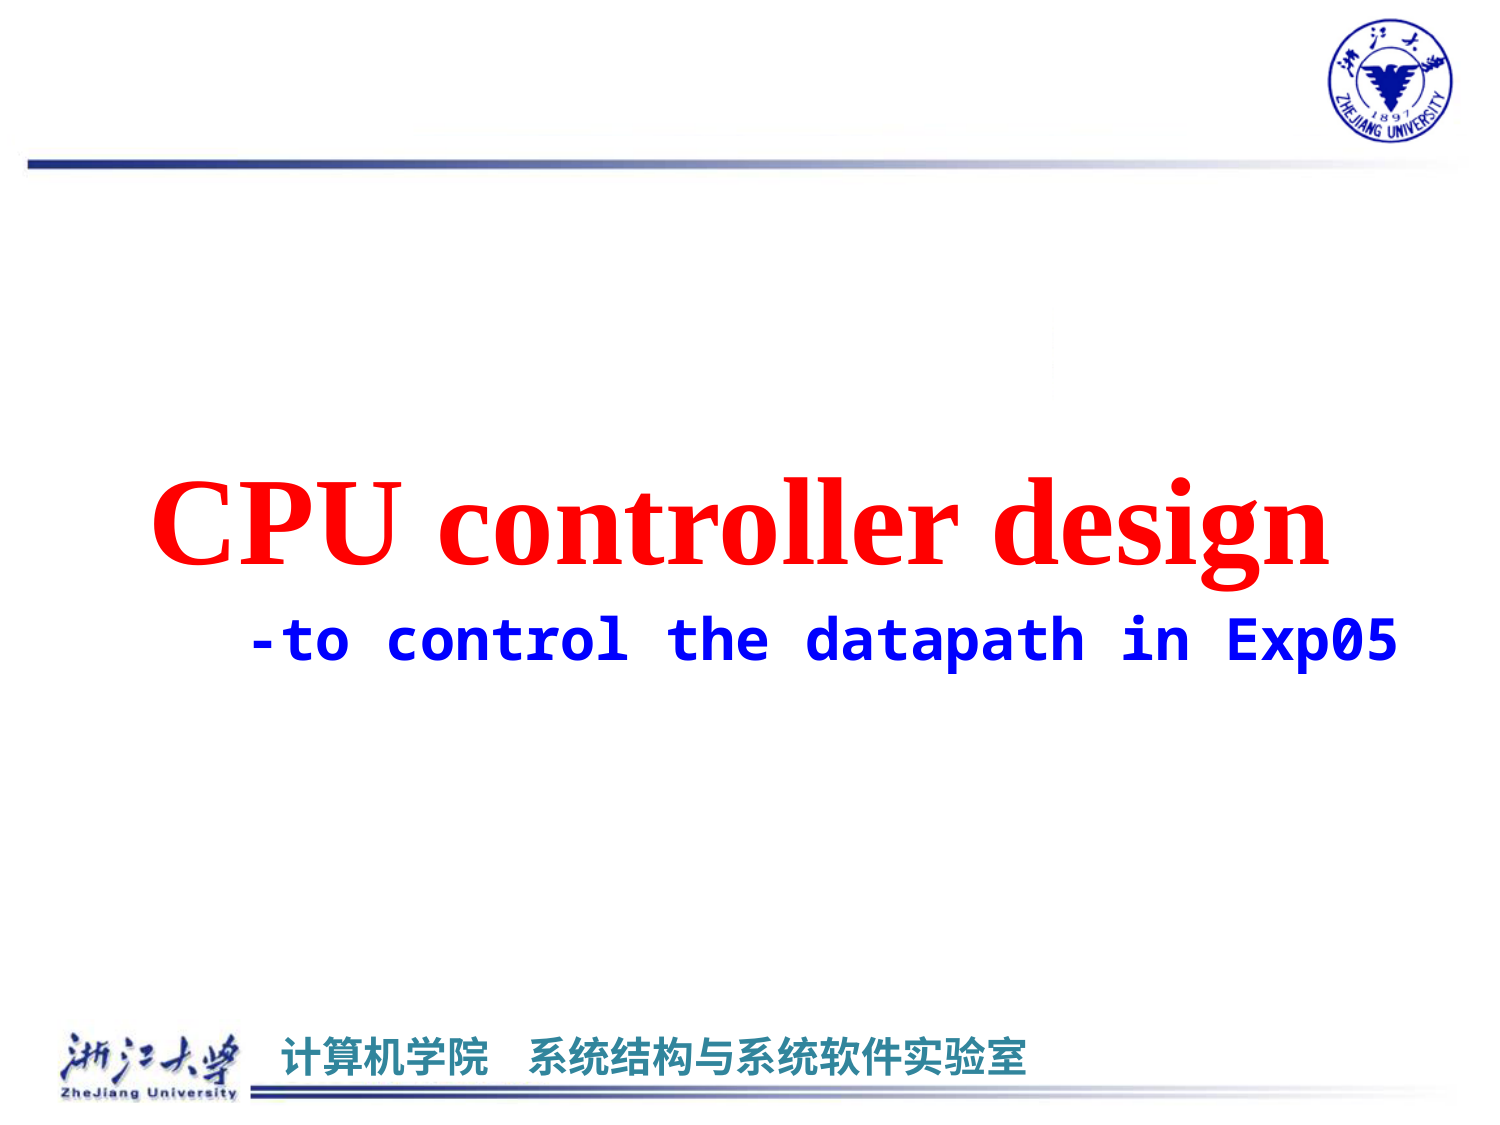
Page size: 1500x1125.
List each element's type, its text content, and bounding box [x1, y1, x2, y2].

list CPU controller design -to control the datapath in Exp05 [64, 432, 1415, 610]
picture [7, 0, 1493, 1125]
